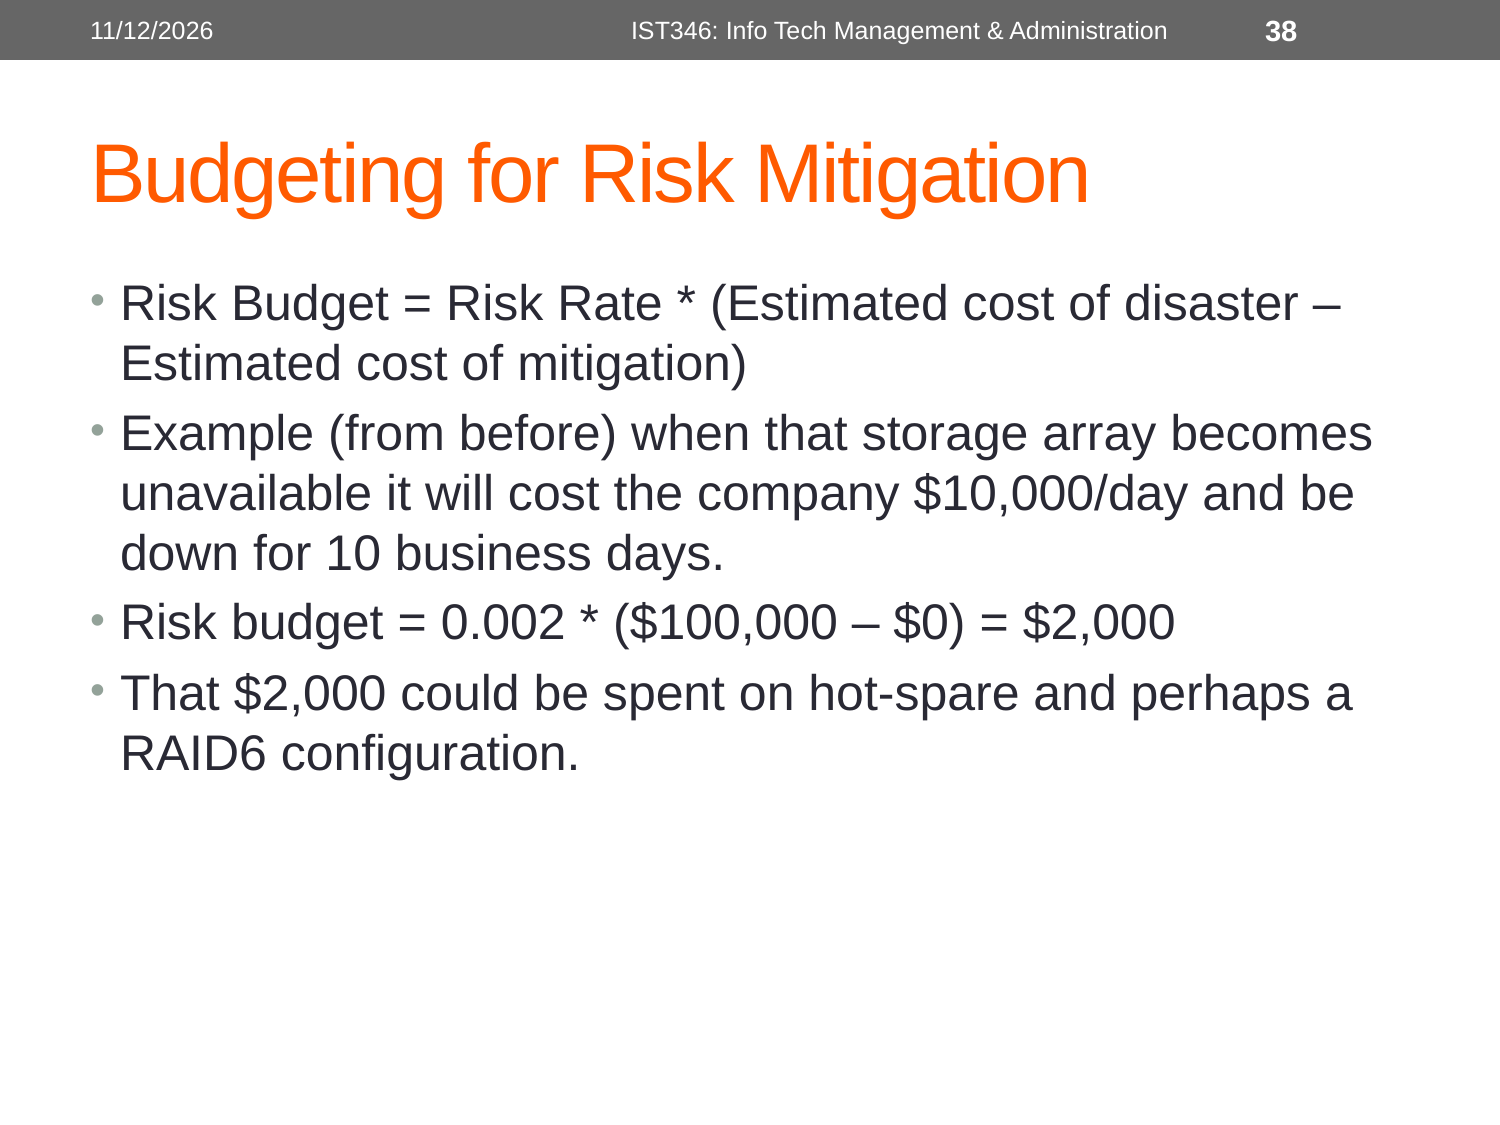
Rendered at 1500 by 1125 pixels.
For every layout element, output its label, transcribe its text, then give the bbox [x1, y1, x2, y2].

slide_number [75, 3, 550, 57]
title Budgeting for Risk Mitigation [75, 87, 1425, 250]
list Risk Budget = Risk Rate * (Estimated cost of disaster – Estimated cost of mitigation) Example (from before) when that storage array becomes unavailable it will cost the company $10,000/day and be down for 10 business days. Risk budget = 0.002 * ($100,000 – $0) = $2,000 That $2,000 could be spent on hot-spare and perhaps a RAID6 configuration. [75, 262, 1425, 1063]
footer IST346: Info Tech Management & Administration [562, 3, 1238, 57]
slide_number 38 [1250, 3, 1425, 57]
